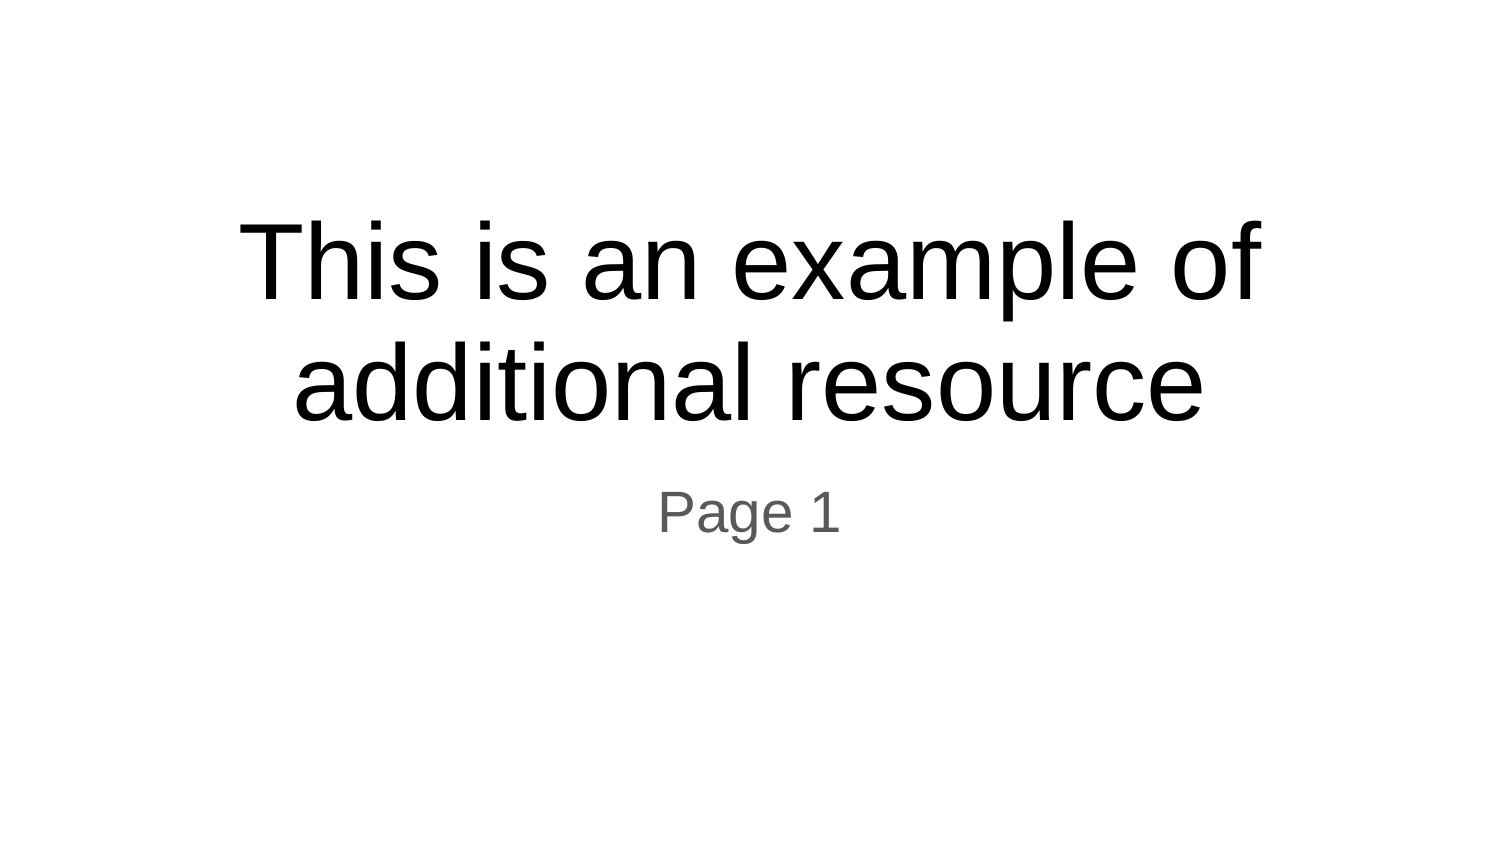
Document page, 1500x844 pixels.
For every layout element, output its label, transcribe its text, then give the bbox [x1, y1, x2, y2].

subtitle Page 1 [51, 464, 1449, 595]
title This is an example of additional resource [51, 122, 1449, 459]
